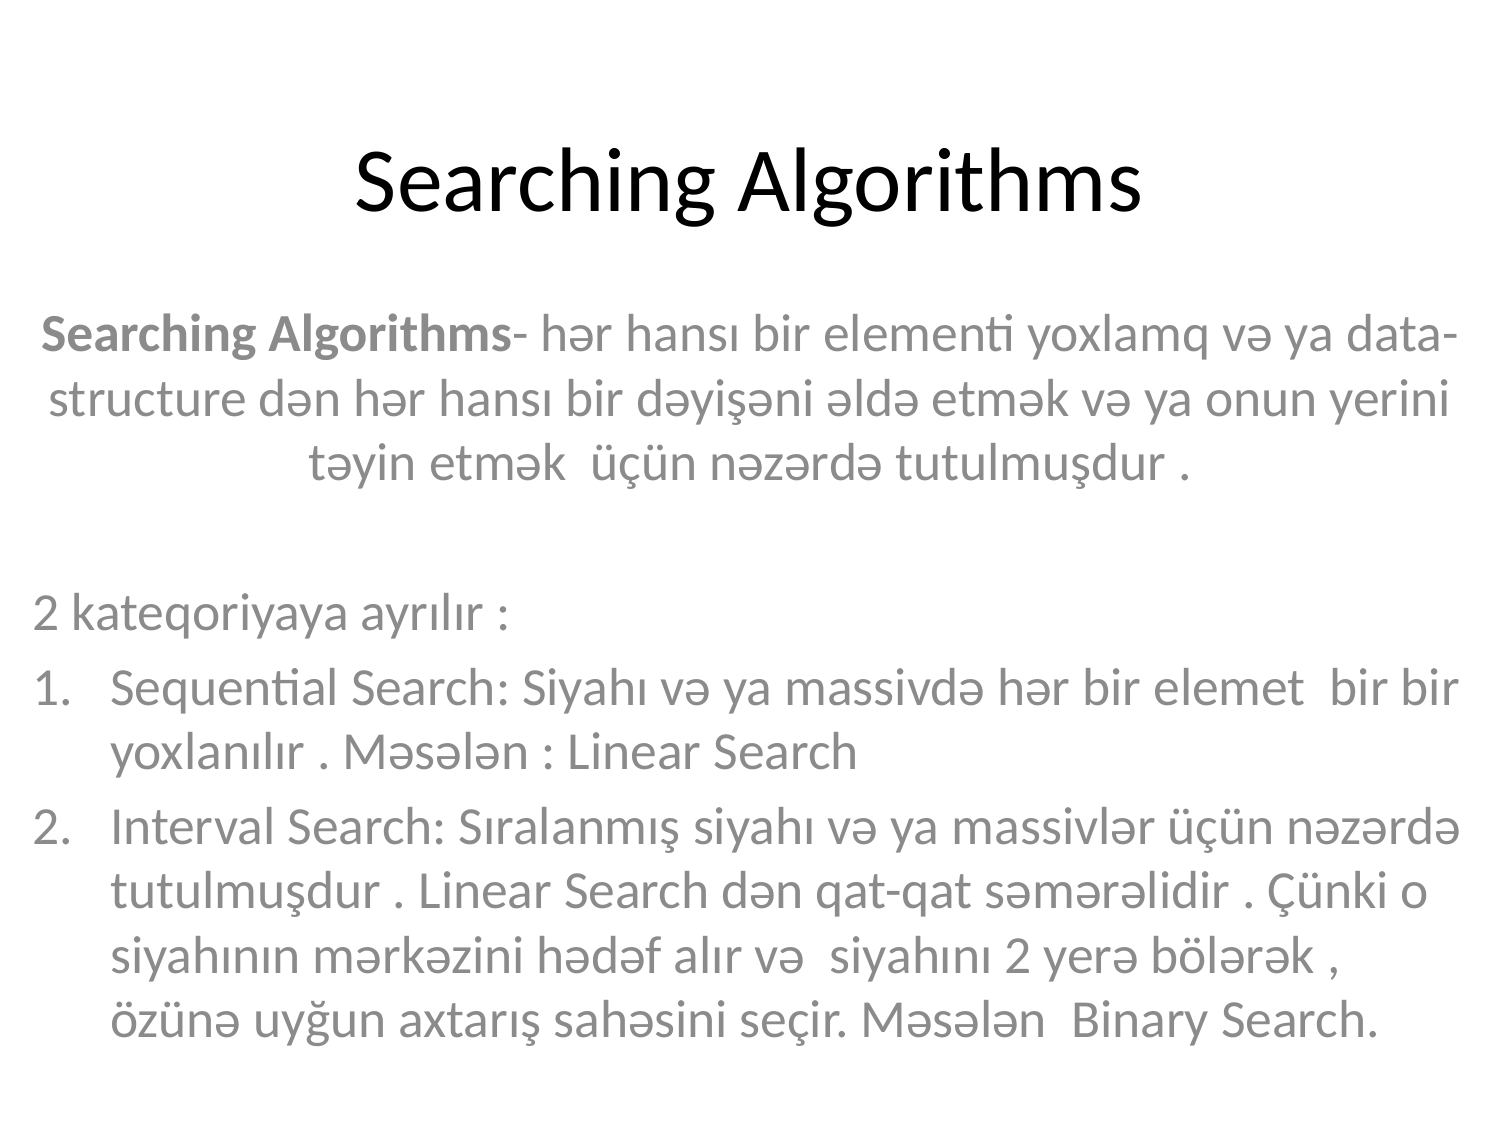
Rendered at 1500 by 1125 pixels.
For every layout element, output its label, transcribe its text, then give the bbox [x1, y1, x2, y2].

subtitle Searching Algorithms- hər hansı bir elementi yoxlamq və ya data-structure dən hər hansı bir dəyişəni əldə etmək və ya onun yerini təyin etmək üçün nəzərdə tutulmuşdur . 2 kateqoriyaya ayrılır : Sequential Search: Siyahı və ya massivdə hər bir elemet bir bir yoxlanılır . Məsələn : Linear Search Interval Search: Sıralanmış siyahı və ya massivlər üçün nəzərdə tutulmuşdur . Linear Search dən qat-qat səmərəlidir . Çünki o siyahının mərkəzini hədəf alır və siyahını 2 yerə bölərək , özünə uyğun axtarış sahəsini seçir. Məsələn Binary Search. [17, 290, 1483, 1125]
title Searching Algorithms [112, 54, 1388, 290]
